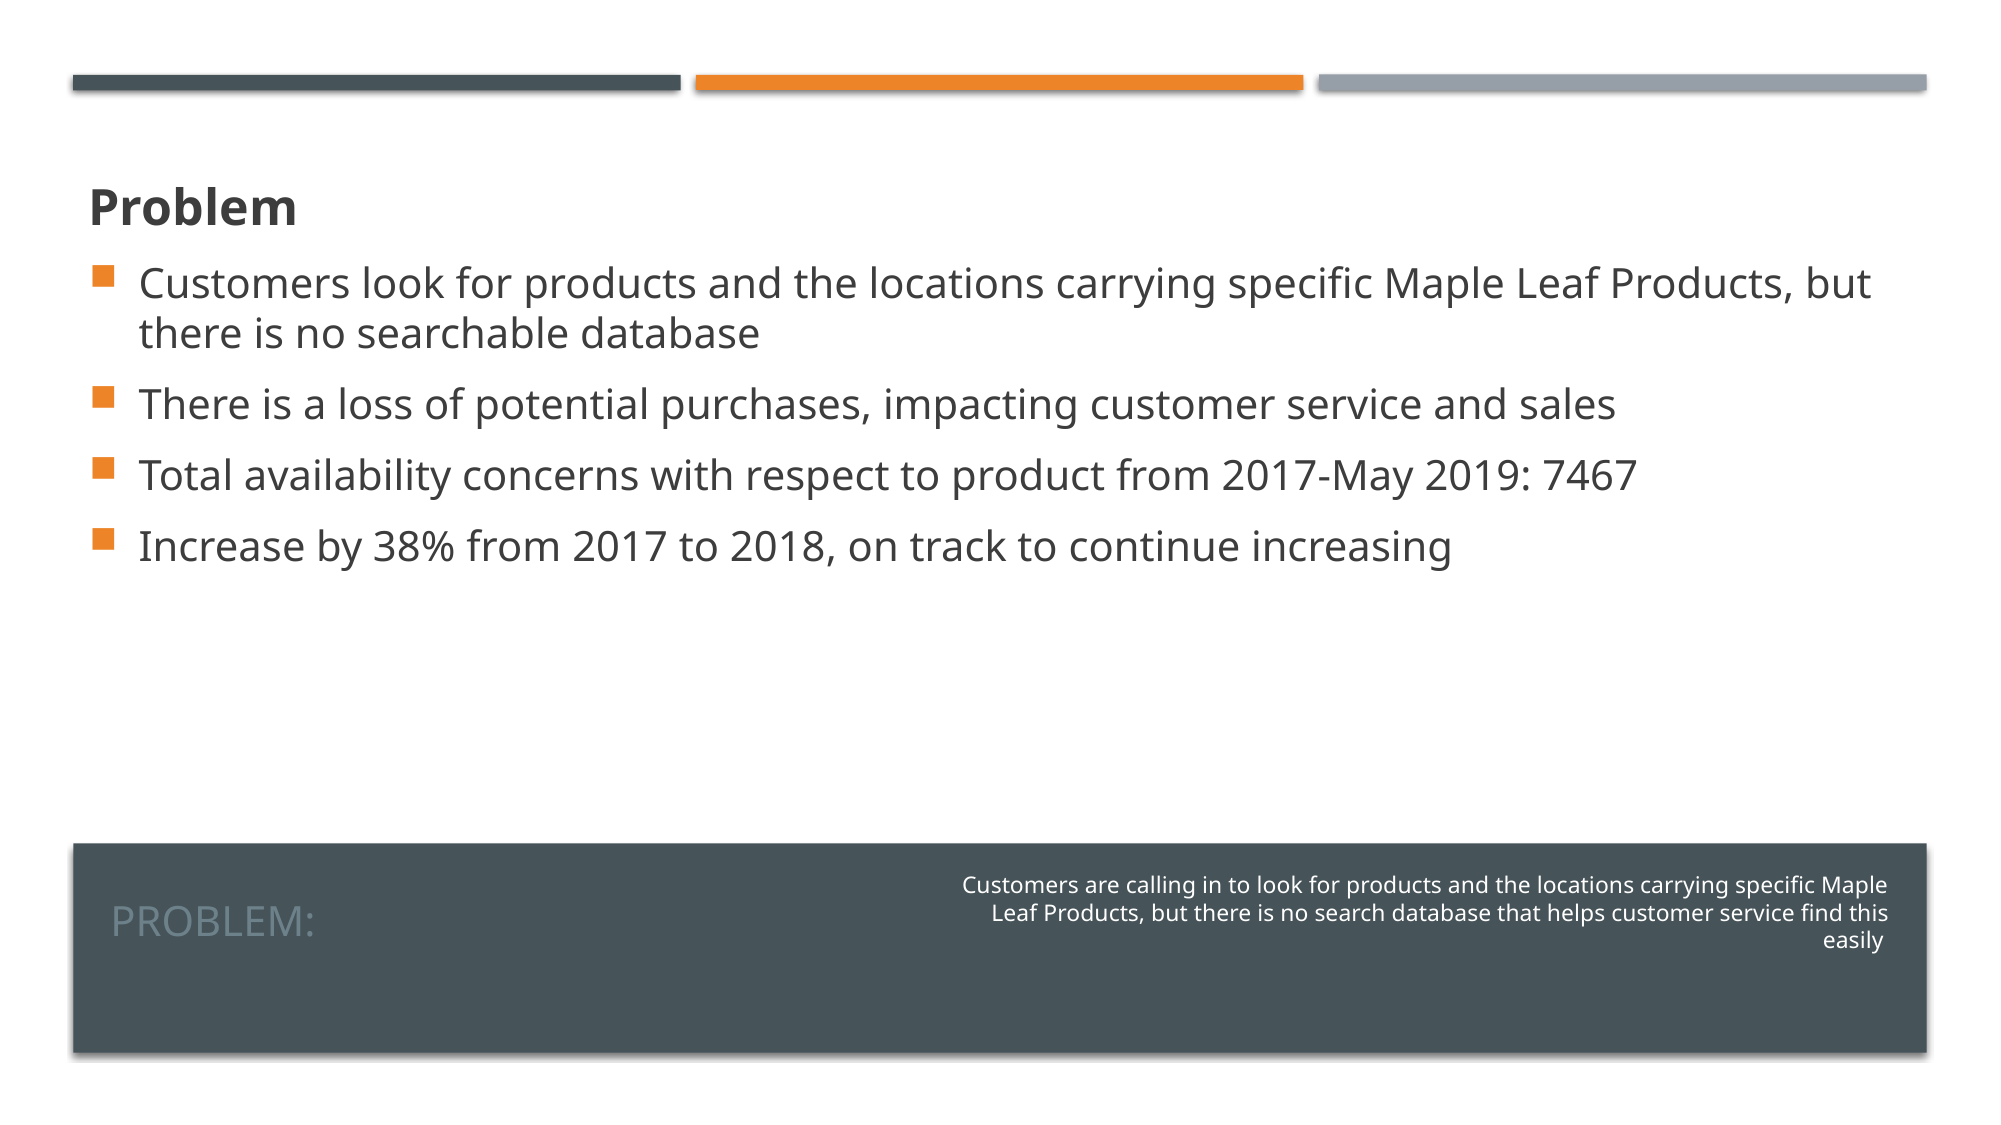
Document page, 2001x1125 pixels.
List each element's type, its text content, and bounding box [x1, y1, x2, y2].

title Problem: [95, 863, 901, 977]
list Problem Customers look for products and the locations carrying specific Maple Leaf Products, but there is no searchable database There is a loss of potential purchases, impacting customer service and sales Total availability concerns with respect to product from 2017-May 2019: 7467 Increase by 38% from 2017 to 2018, on track to continue increasing [73, 98, 1926, 789]
list Customers are calling in to look for products and the locations carrying specific Maple Leaf Products, but there is no search database that helps customer service find this easily [941, 863, 1905, 977]
